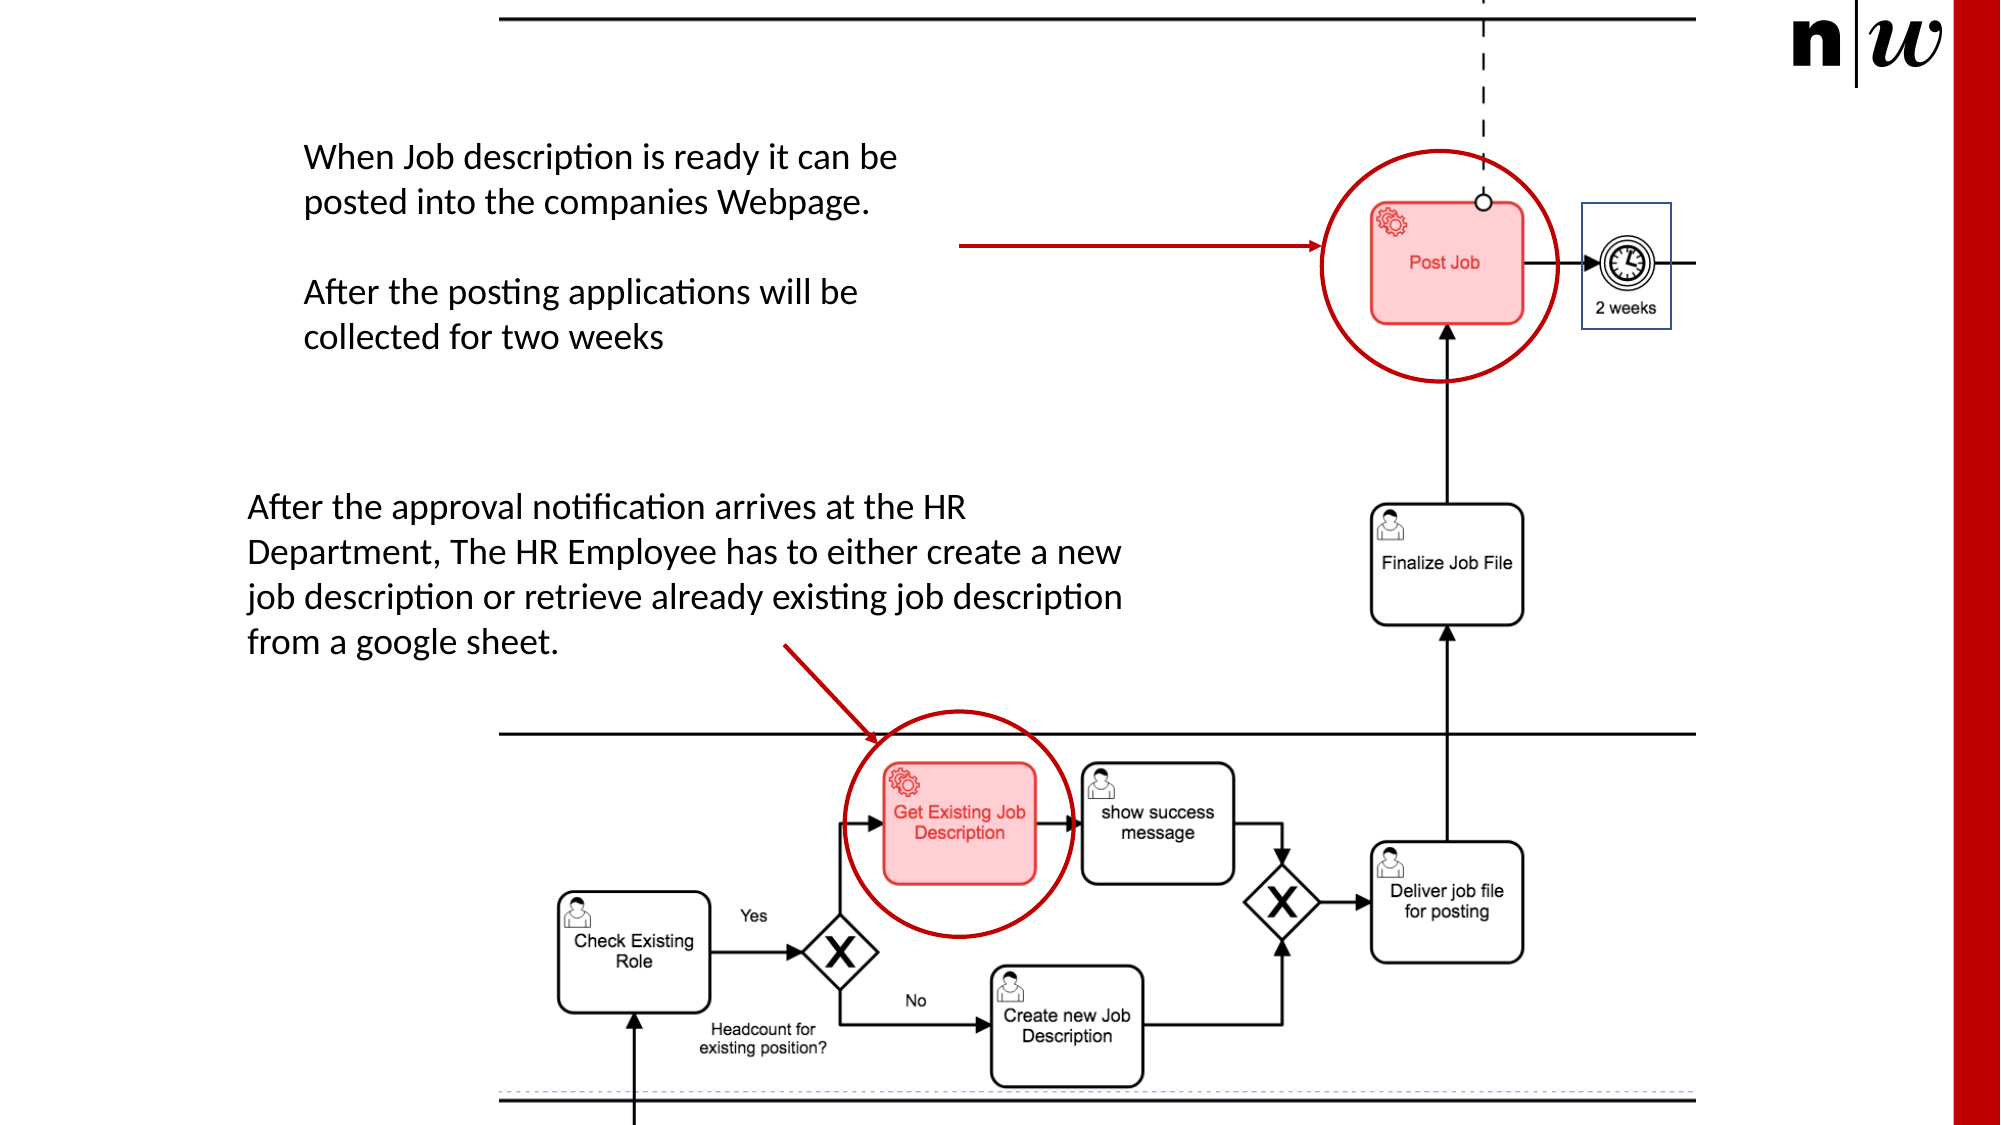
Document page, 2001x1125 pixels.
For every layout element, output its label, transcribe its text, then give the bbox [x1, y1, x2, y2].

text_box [784, 644, 879, 745]
picture [1793, 0, 1942, 88]
picture [499, 0, 1696, 1125]
text_box When Job description is ready it can be posted into the companies Webpage. After the posting applications will be collected for two weeks [288, 124, 499, 365]
text_box After the approval notification arrives at the HR Department, The HR Employee has to either create a new job description or retrieve already existing job description from a google sheet. [232, 474, 499, 669]
